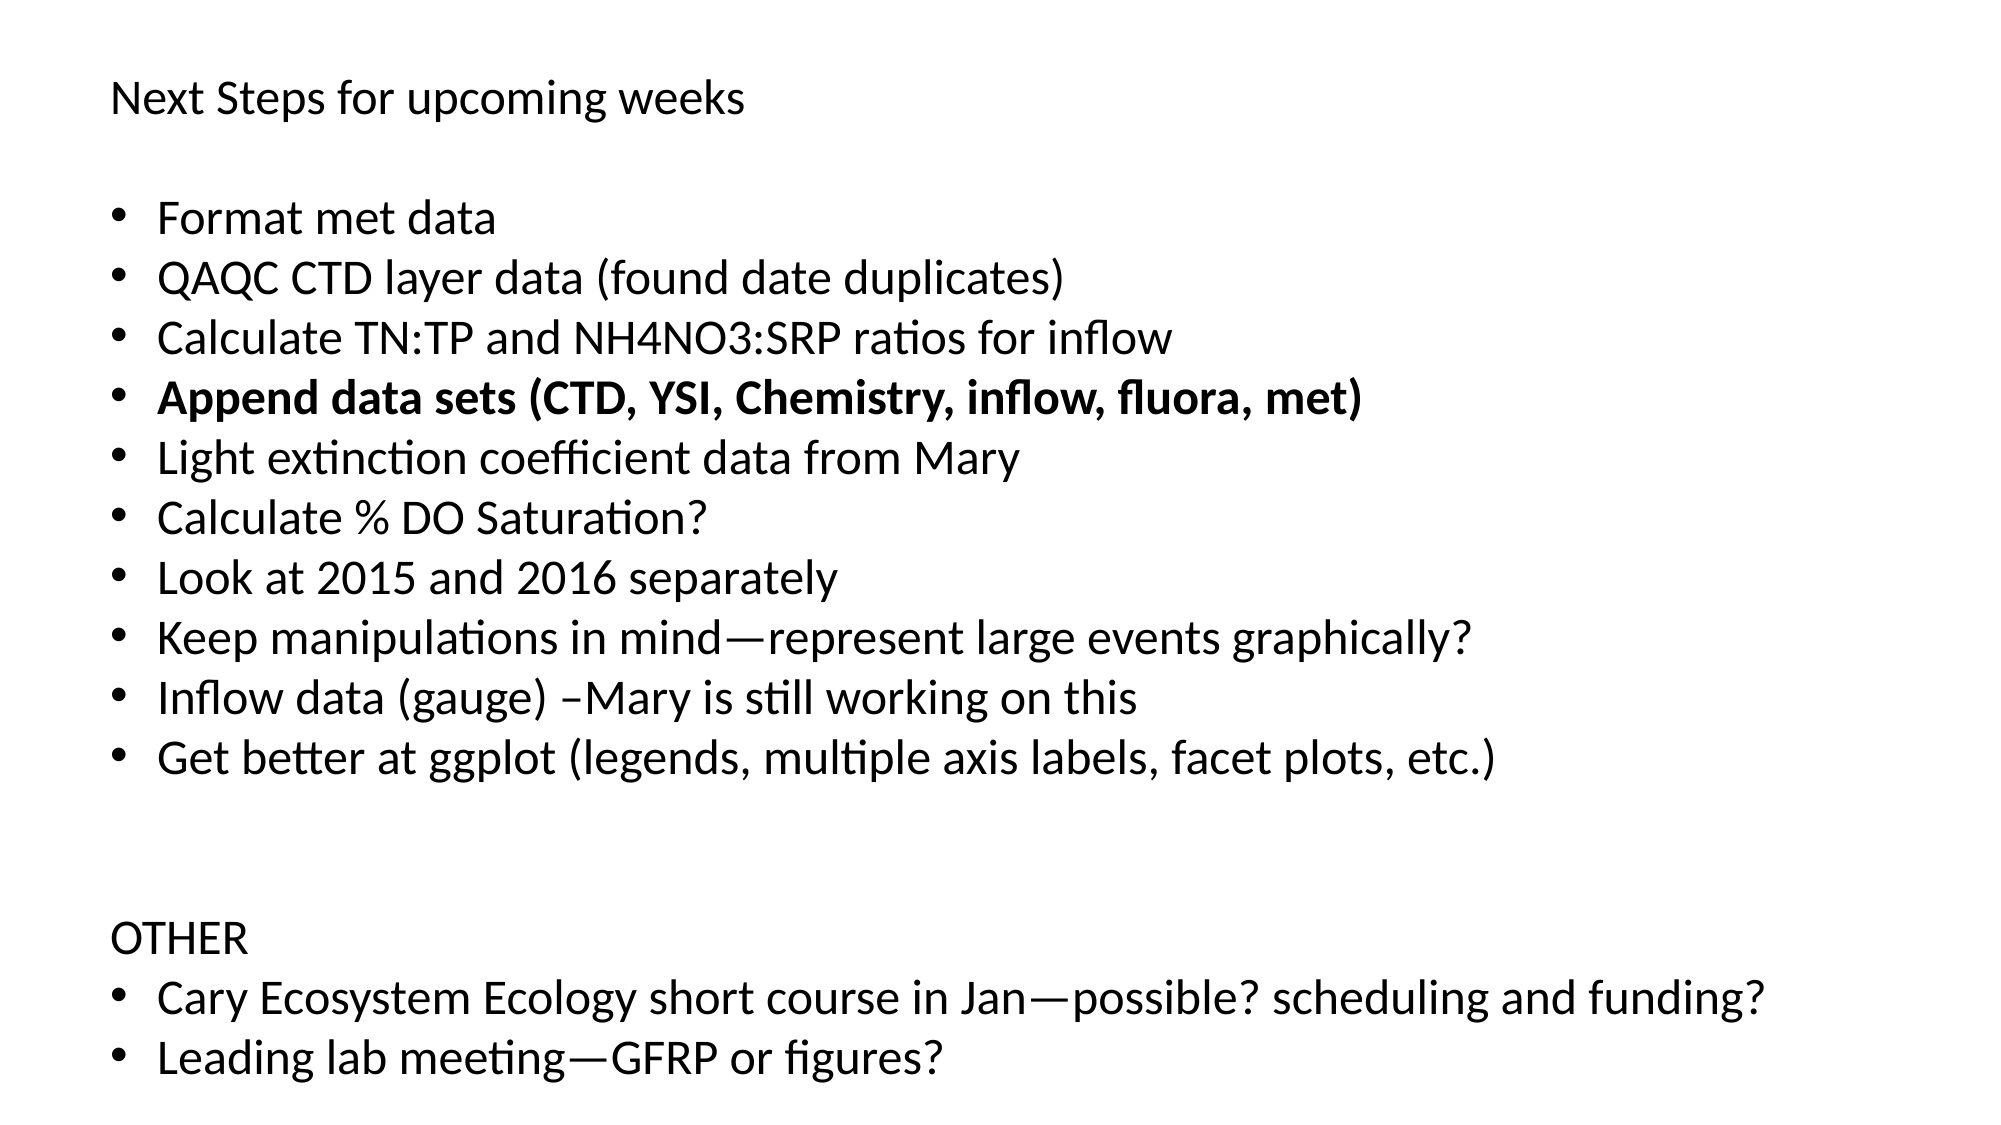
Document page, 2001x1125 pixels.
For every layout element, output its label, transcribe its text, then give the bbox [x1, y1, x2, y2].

text_box Next Steps for upcoming weeks Format met data QAQC CTD layer data (found date duplicates) Calculate TN:TP and NH4NO3:SRP ratios for inflow Append data sets (CTD, YSI, Chemistry, inflow, fluora, met) Light extinction coefficient data from Mary Calculate % DO Saturation? Look at 2015 and 2016 separately Keep manipulations in mind—represent large events graphically? Inflow data (gauge) –Mary is still working on this Get better at ggplot (legends, multiple axis labels, facet plots, etc.) OTHER Cary Ecosystem Ecology short course in Jan—possible? scheduling and funding? Leading lab meeting—GFRP or figures? [95, 57, 1839, 1092]
